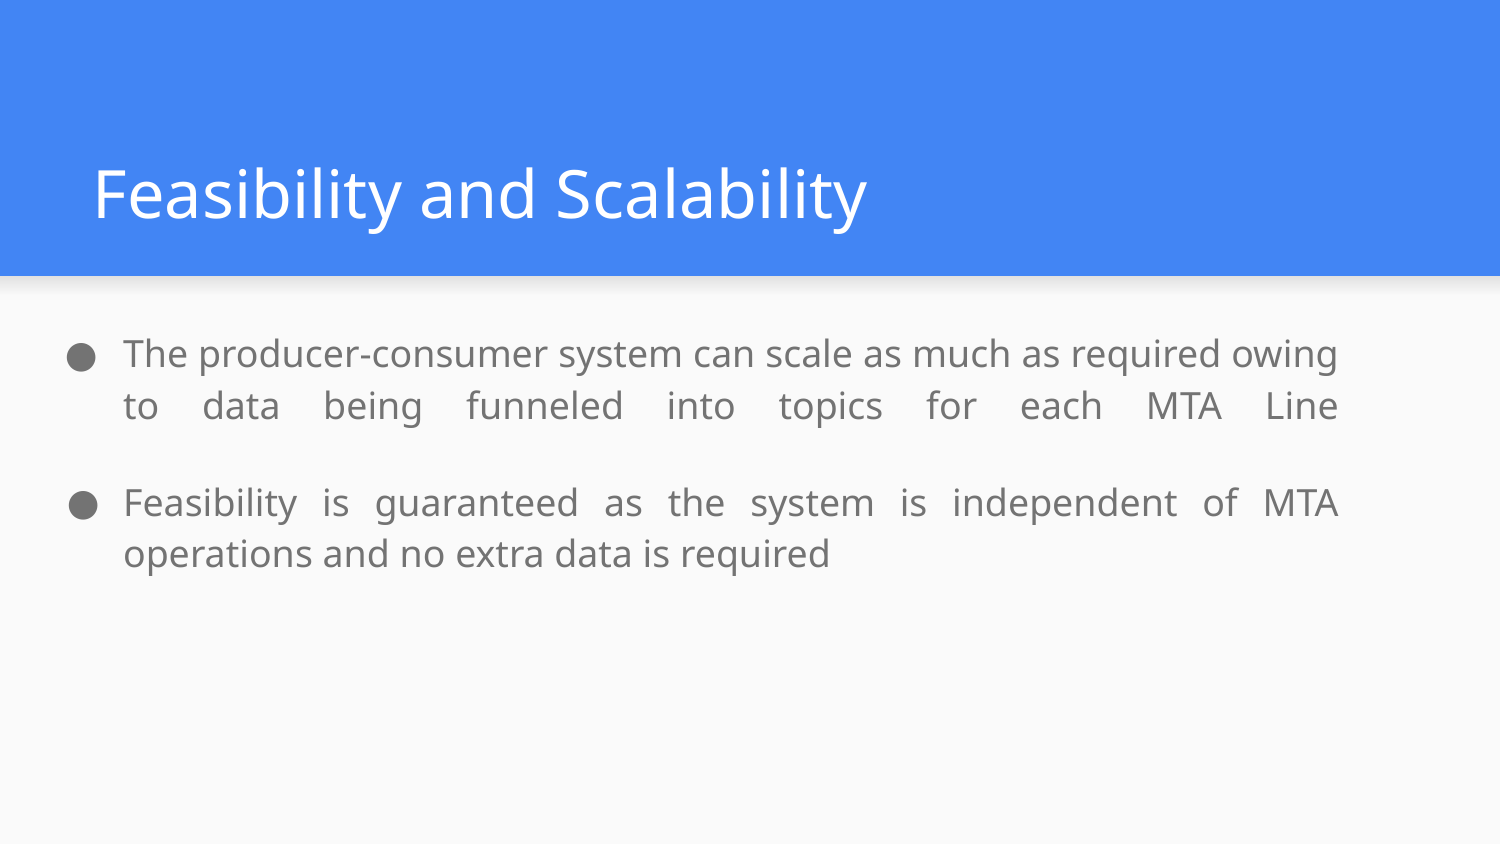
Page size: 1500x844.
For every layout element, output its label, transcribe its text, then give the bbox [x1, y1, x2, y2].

title Feasibility and Scalability [77, 121, 1427, 248]
text_box The producer-consumer system can scale as much as required owing to data being funneled into topics for each MTA Line Feasibility is guaranteed as the system is independent of MTA operations and no extra data is required [33, 308, 1355, 844]
